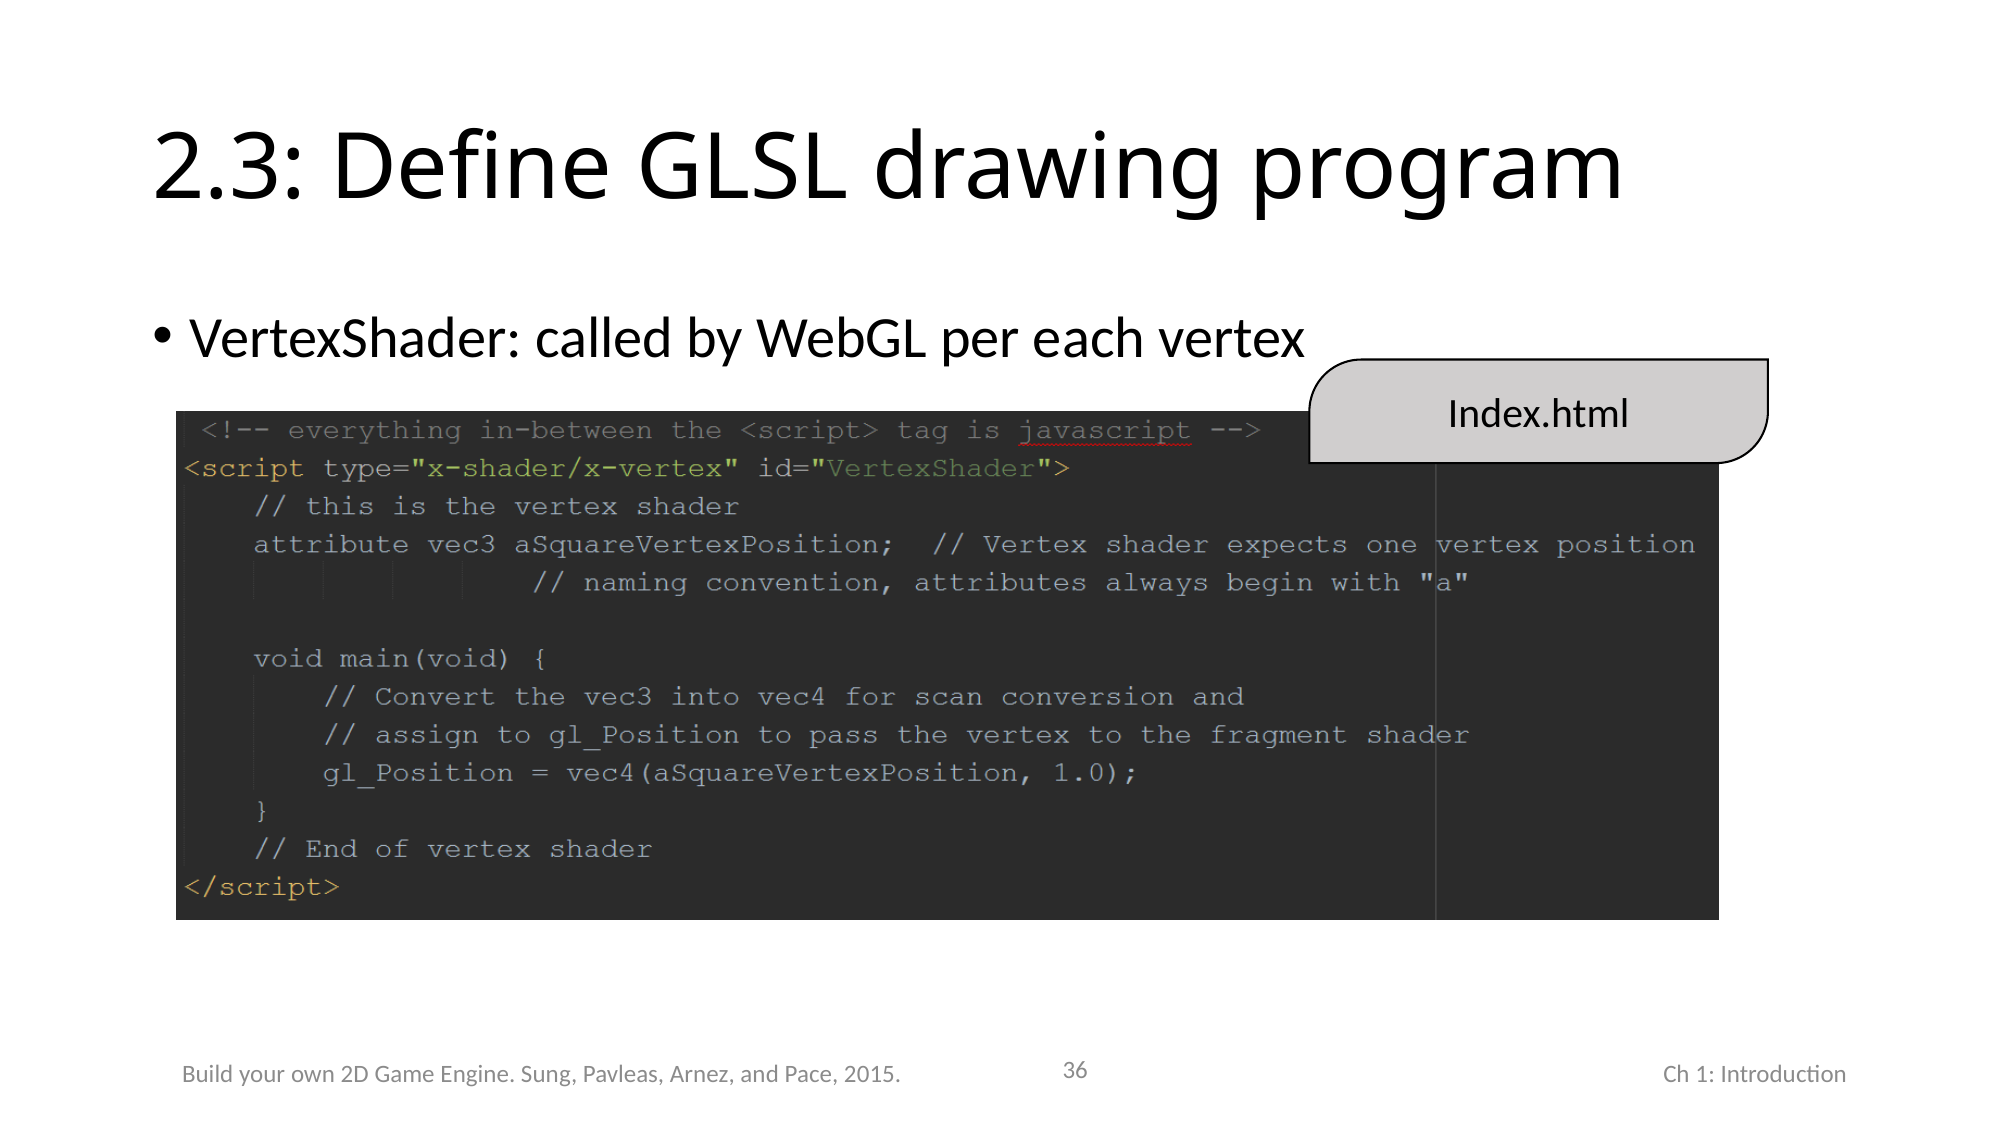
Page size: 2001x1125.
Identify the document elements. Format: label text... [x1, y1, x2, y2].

title 2.3: Define GLSL drawing program [137, 59, 1863, 278]
list VertexShader: called by WebGL per each vertex [137, 299, 1863, 1014]
text_box Index.html [1308, 358, 1769, 465]
picture [176, 411, 1719, 920]
